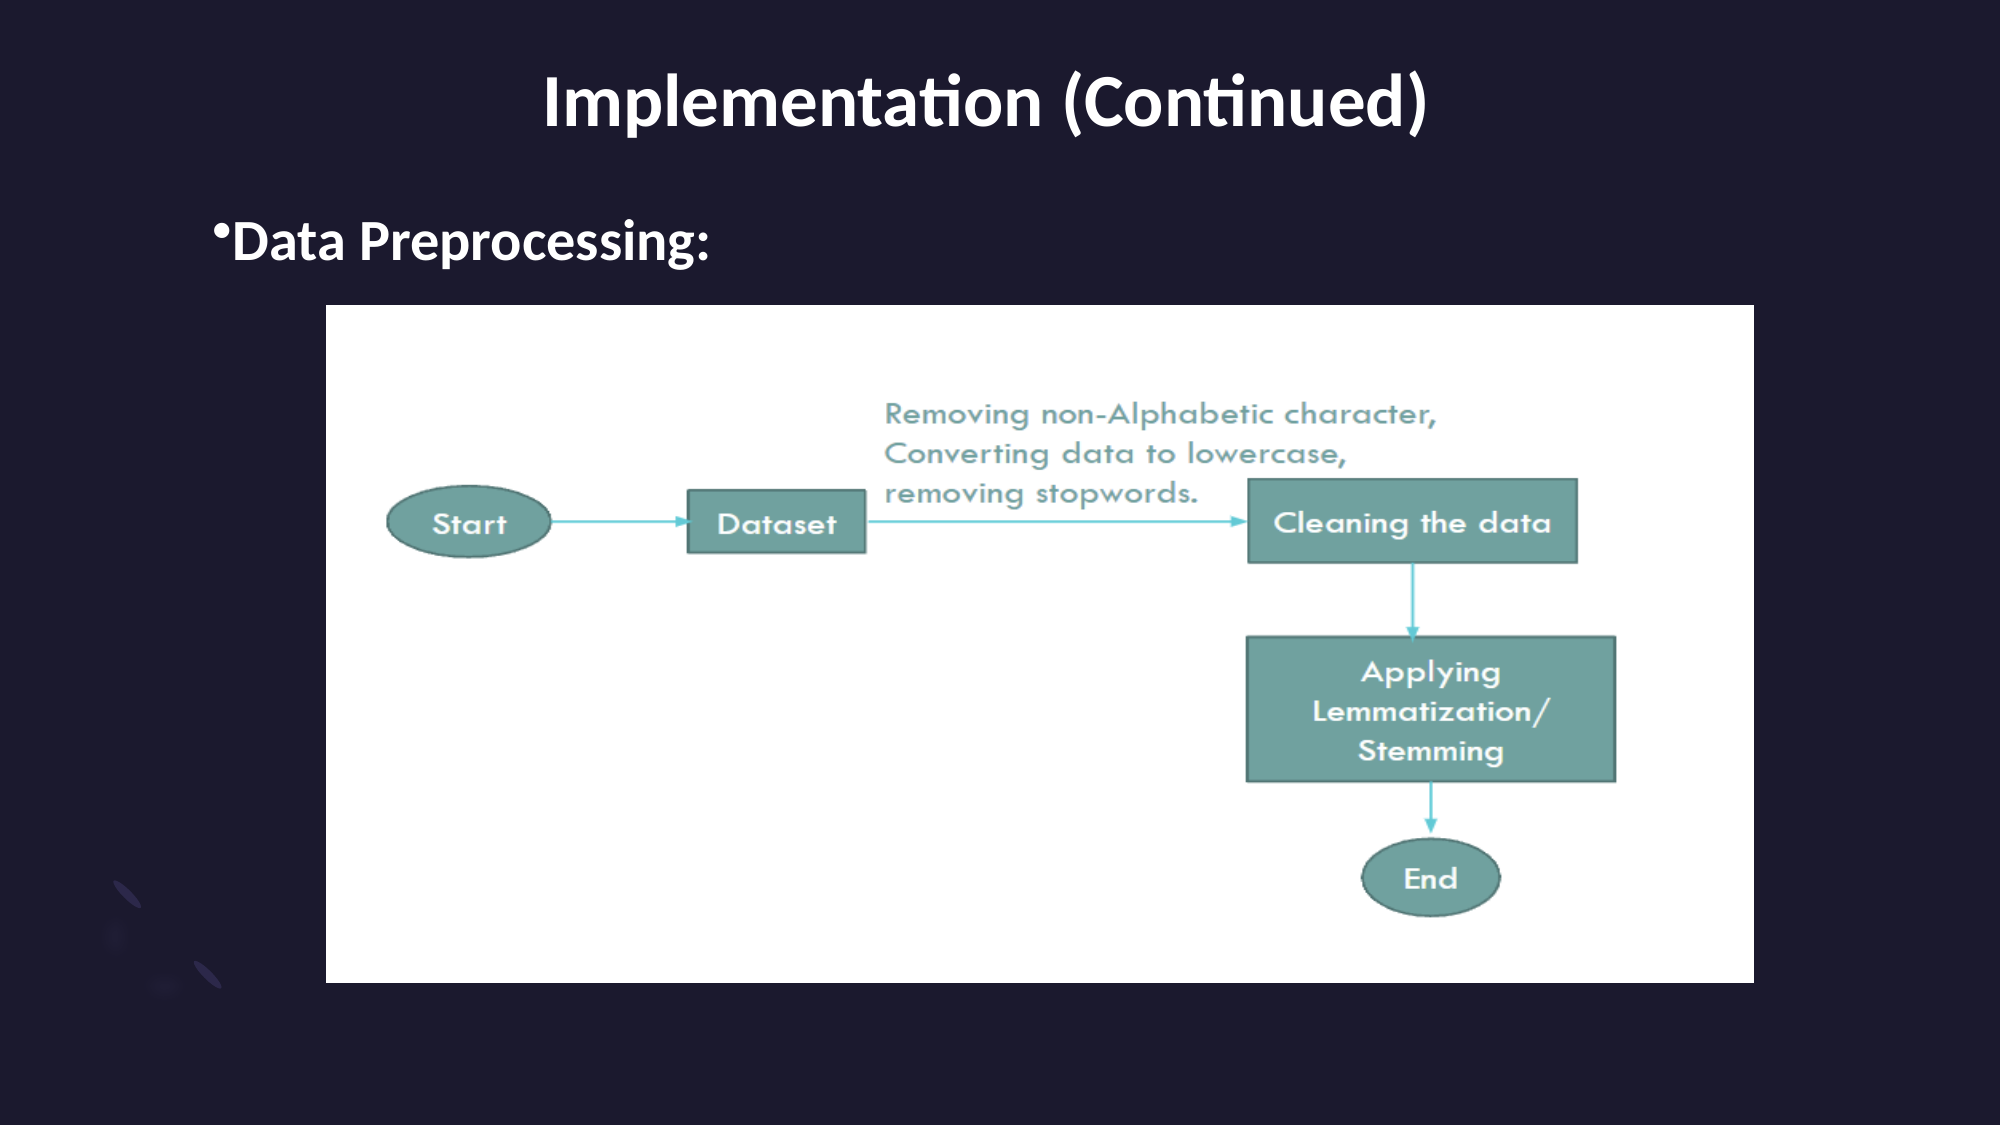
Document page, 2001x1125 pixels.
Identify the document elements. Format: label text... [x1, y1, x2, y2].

picture [326, 305, 1754, 983]
text_box Implementation (Continued) [527, 43, 1473, 149]
text_box Data Preprocessing: [197, 194, 740, 280]
